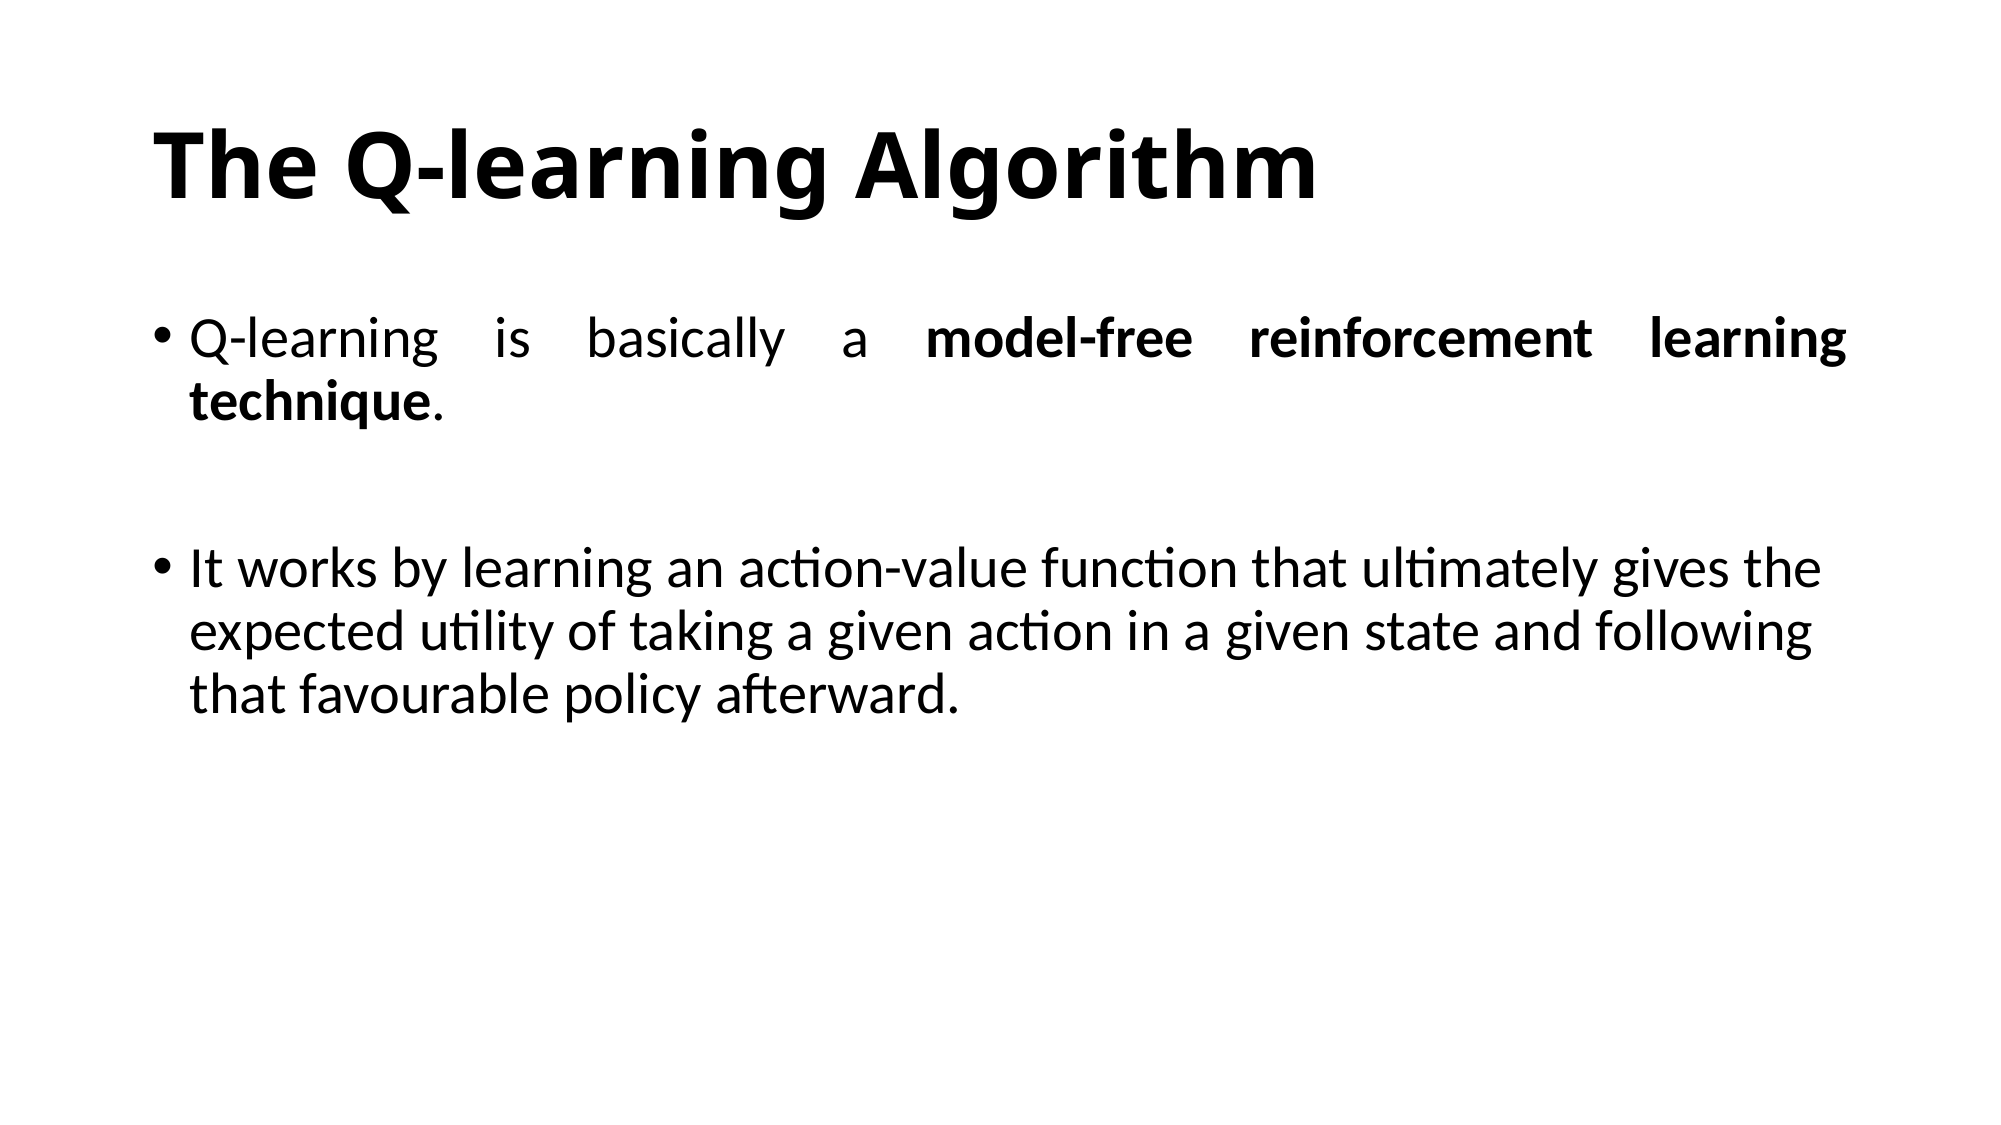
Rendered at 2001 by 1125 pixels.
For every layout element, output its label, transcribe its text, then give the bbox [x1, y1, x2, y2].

title The Q-learning Algorithm [137, 59, 1863, 278]
list Q-learning is basically a model-free reinforcement learning technique. It works by learning an action-value function that ultimately gives the expected utility of taking a given action in a given state and following that favourable policy afterward. [137, 299, 1863, 1014]
